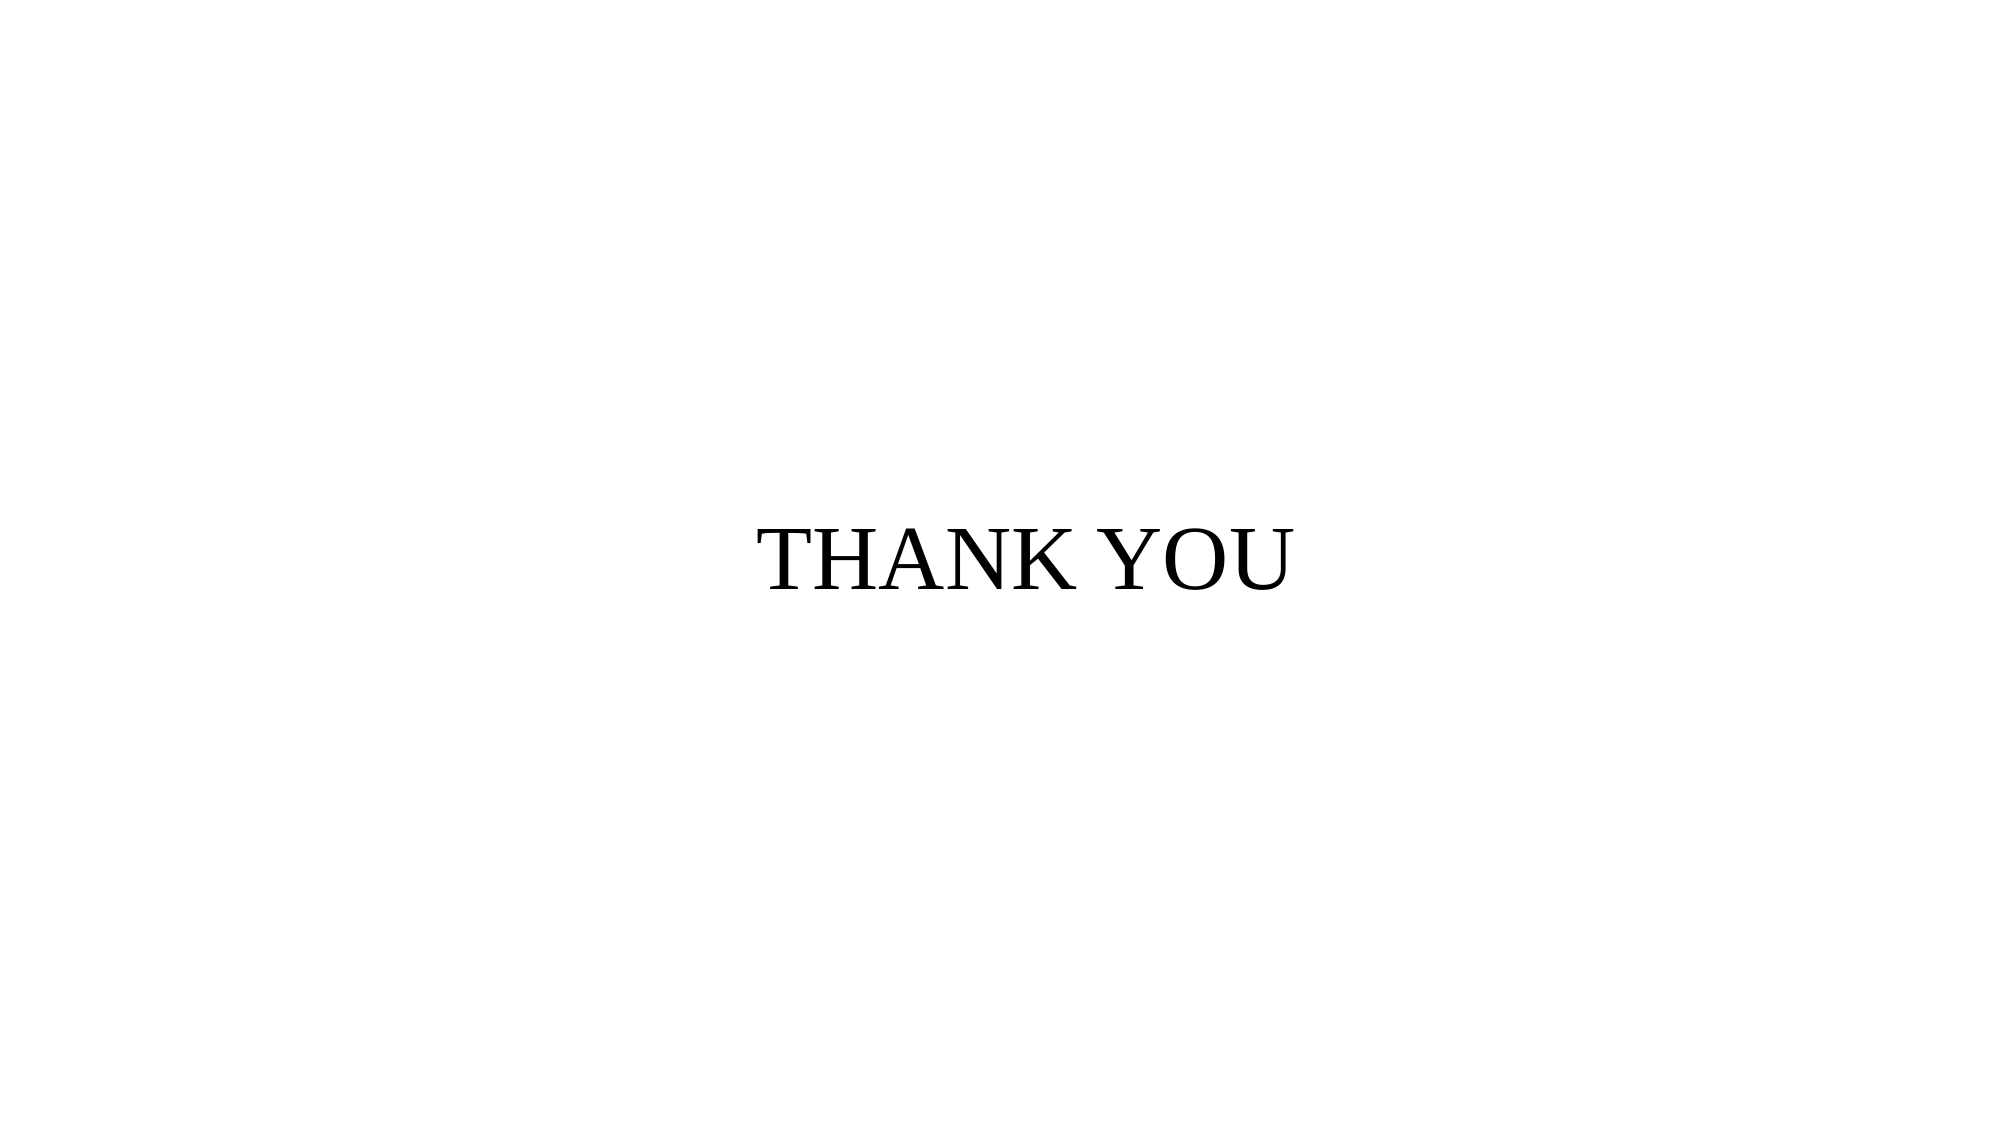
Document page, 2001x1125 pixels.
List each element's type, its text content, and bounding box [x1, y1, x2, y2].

title THANK YOU [710, 450, 1343, 669]
